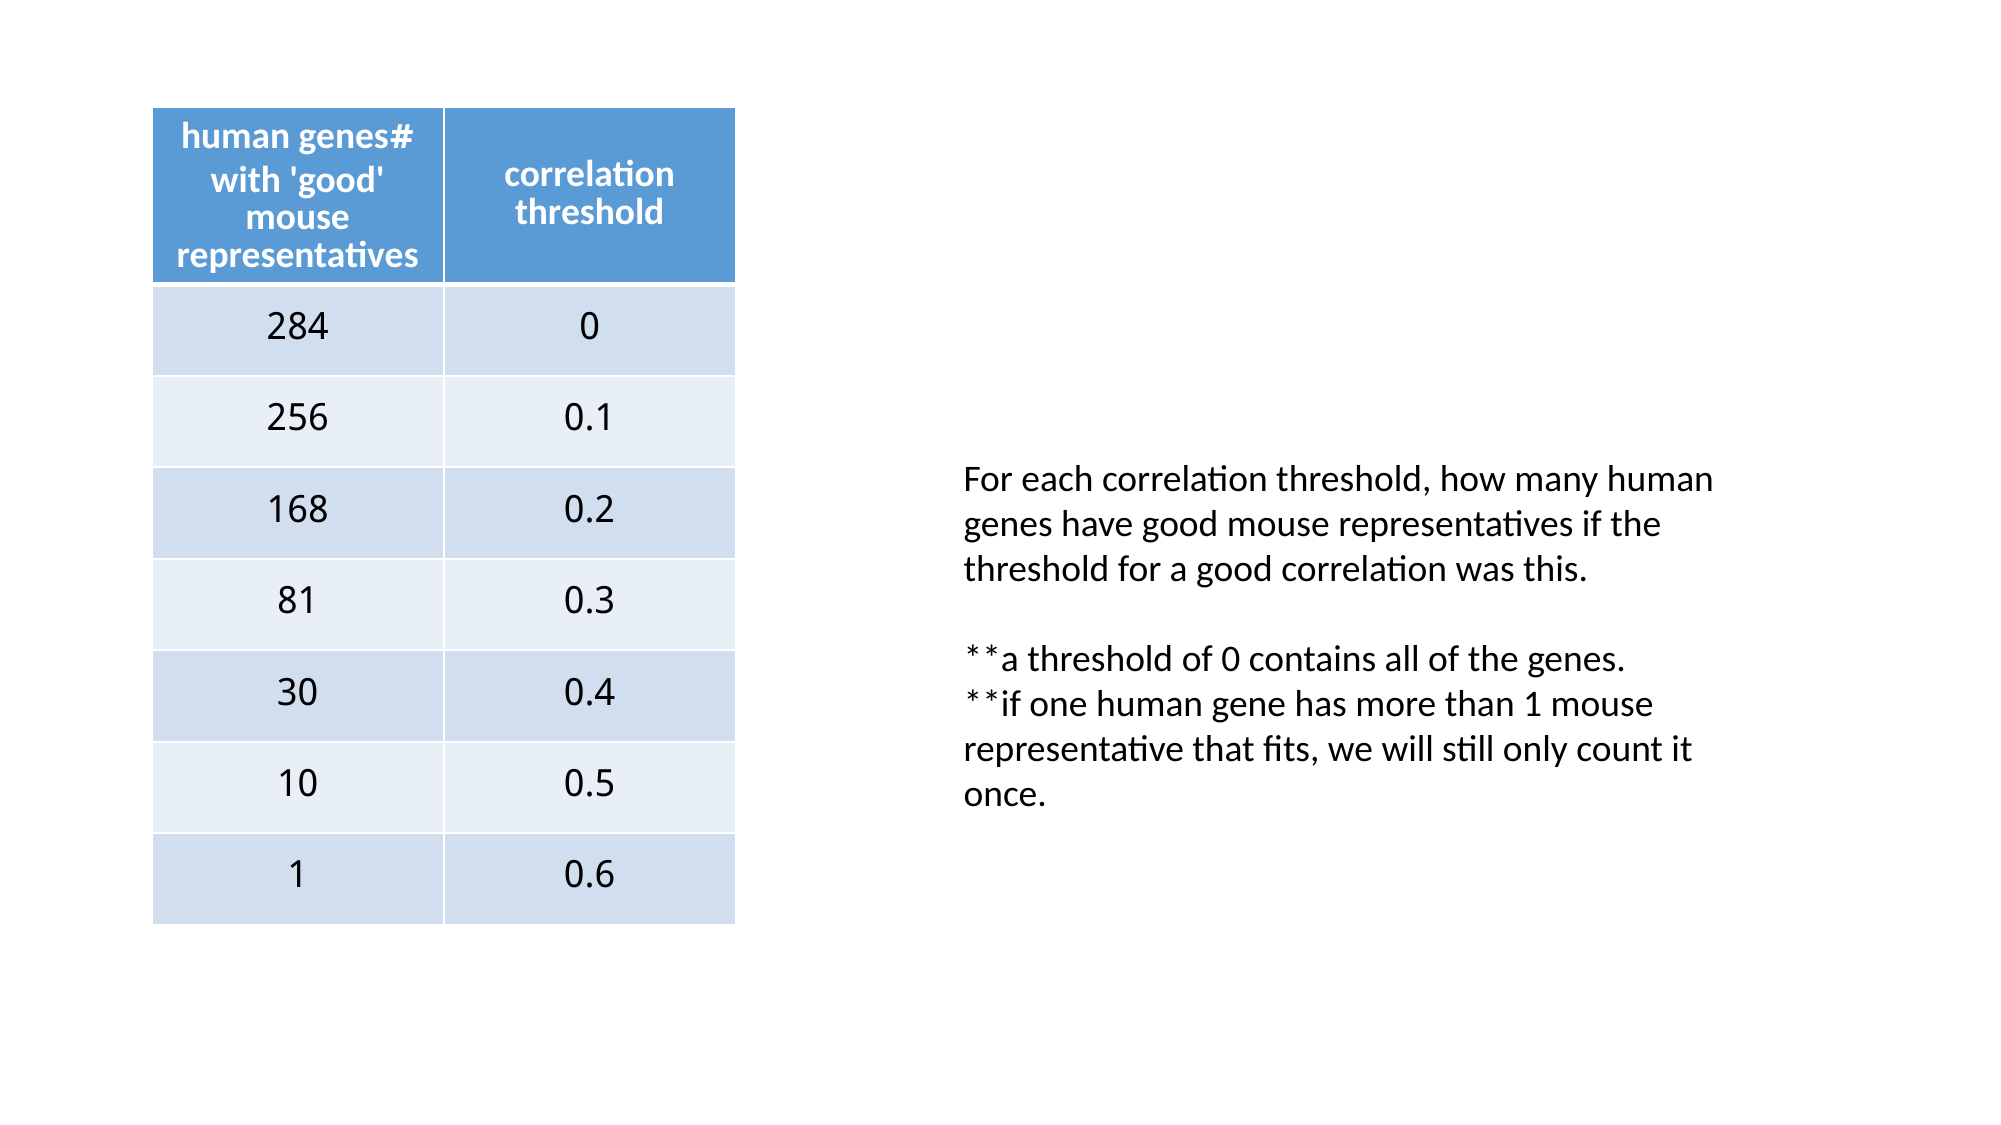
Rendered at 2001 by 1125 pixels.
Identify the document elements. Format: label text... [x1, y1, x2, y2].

table_cell 0.5 [445, 743, 735, 832]
table_cell 0.6 [445, 834, 735, 924]
table_cell 284 [153, 287, 443, 375]
table_cell 1 [153, 834, 443, 924]
table_cell 81 [153, 560, 443, 649]
table_cell 168 [153, 468, 443, 558]
table_cell 0 [445, 287, 735, 375]
table_header #human genes with 'good' mouse representatives [153, 108, 443, 282]
table_cell 0.1 [445, 377, 735, 466]
table_cell 30 [153, 651, 443, 741]
table_header correlation threshold [445, 108, 735, 282]
text_box For each correlation threshold, how many human genes have good mouse representatives if the threshold for a good correlation was this. **a threshold of 0 contains all of the genes. **if one human gene has more than 1 mouse representative that fits, we will still only count it once. [948, 446, 1788, 822]
table_cell 10 [153, 743, 443, 832]
table_cell 0.4 [445, 651, 735, 741]
table_cell 256 [153, 377, 443, 466]
table_cell 0.3 [445, 560, 735, 649]
table_cell 0.2 [445, 468, 735, 558]
